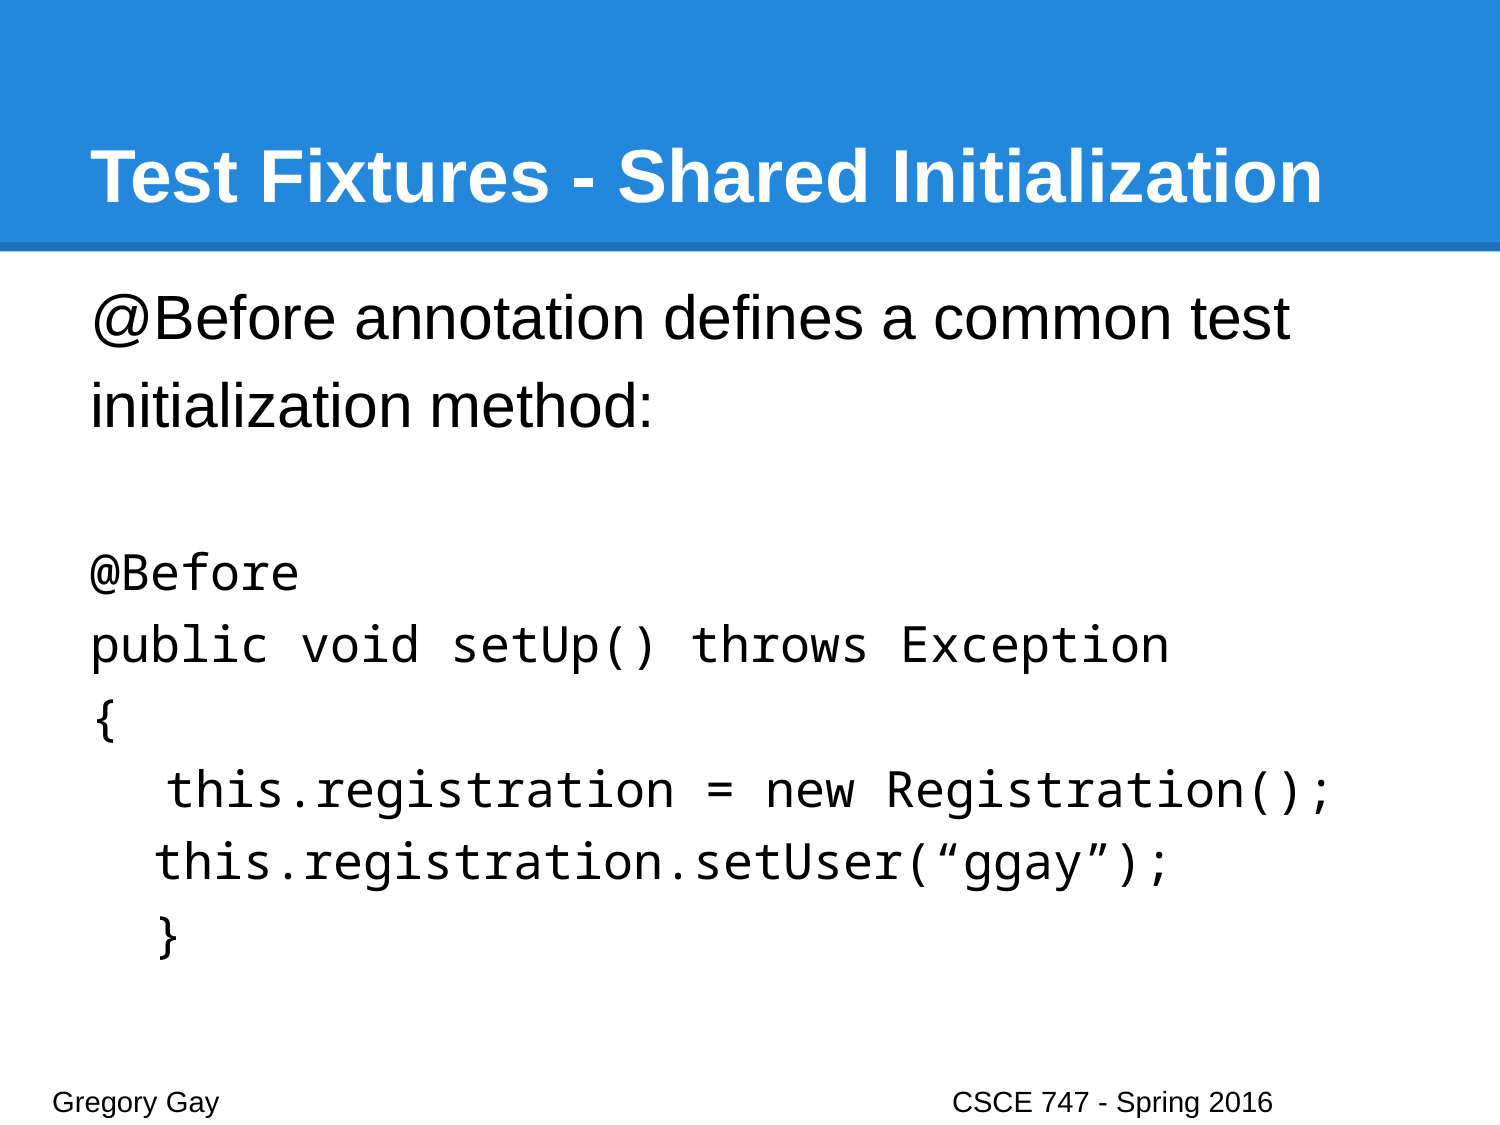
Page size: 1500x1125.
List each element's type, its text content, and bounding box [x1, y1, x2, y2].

title Test Fixtures - Shared Initialization [75, 45, 1425, 233]
text_box Gregory Gay CSCE 747 - Spring 2016 11 [37, 1068, 1463, 1114]
list @Before annotation defines a common test initialization method: @Before public void setUp() throws Exception { this.registration = new Registration(); this.registration.setUser(“ggay”); } [75, 262, 1425, 1068]
